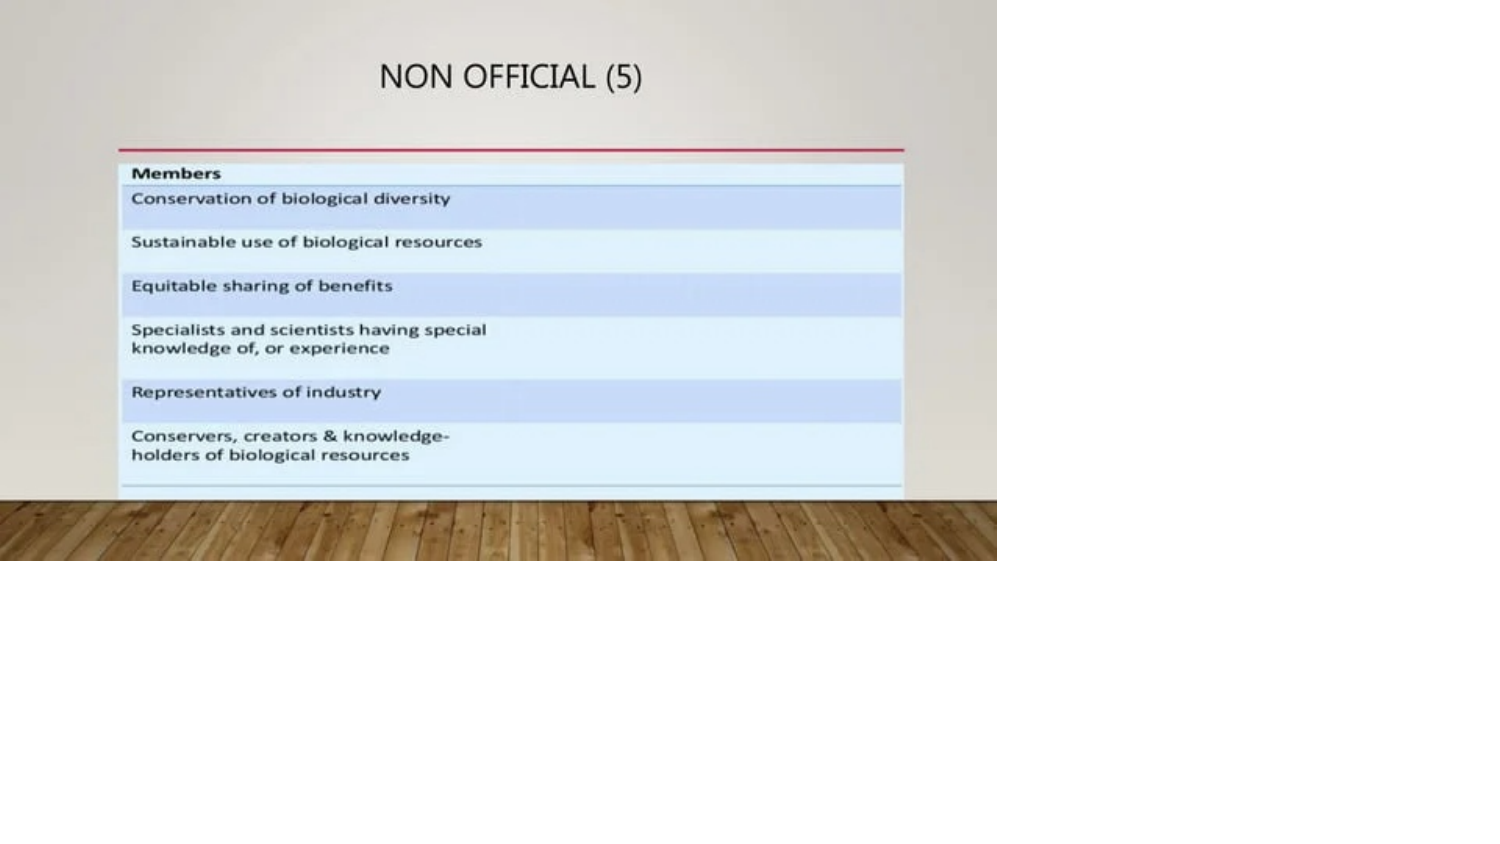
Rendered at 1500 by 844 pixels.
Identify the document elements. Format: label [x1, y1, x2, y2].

picture [0, 0, 997, 562]
